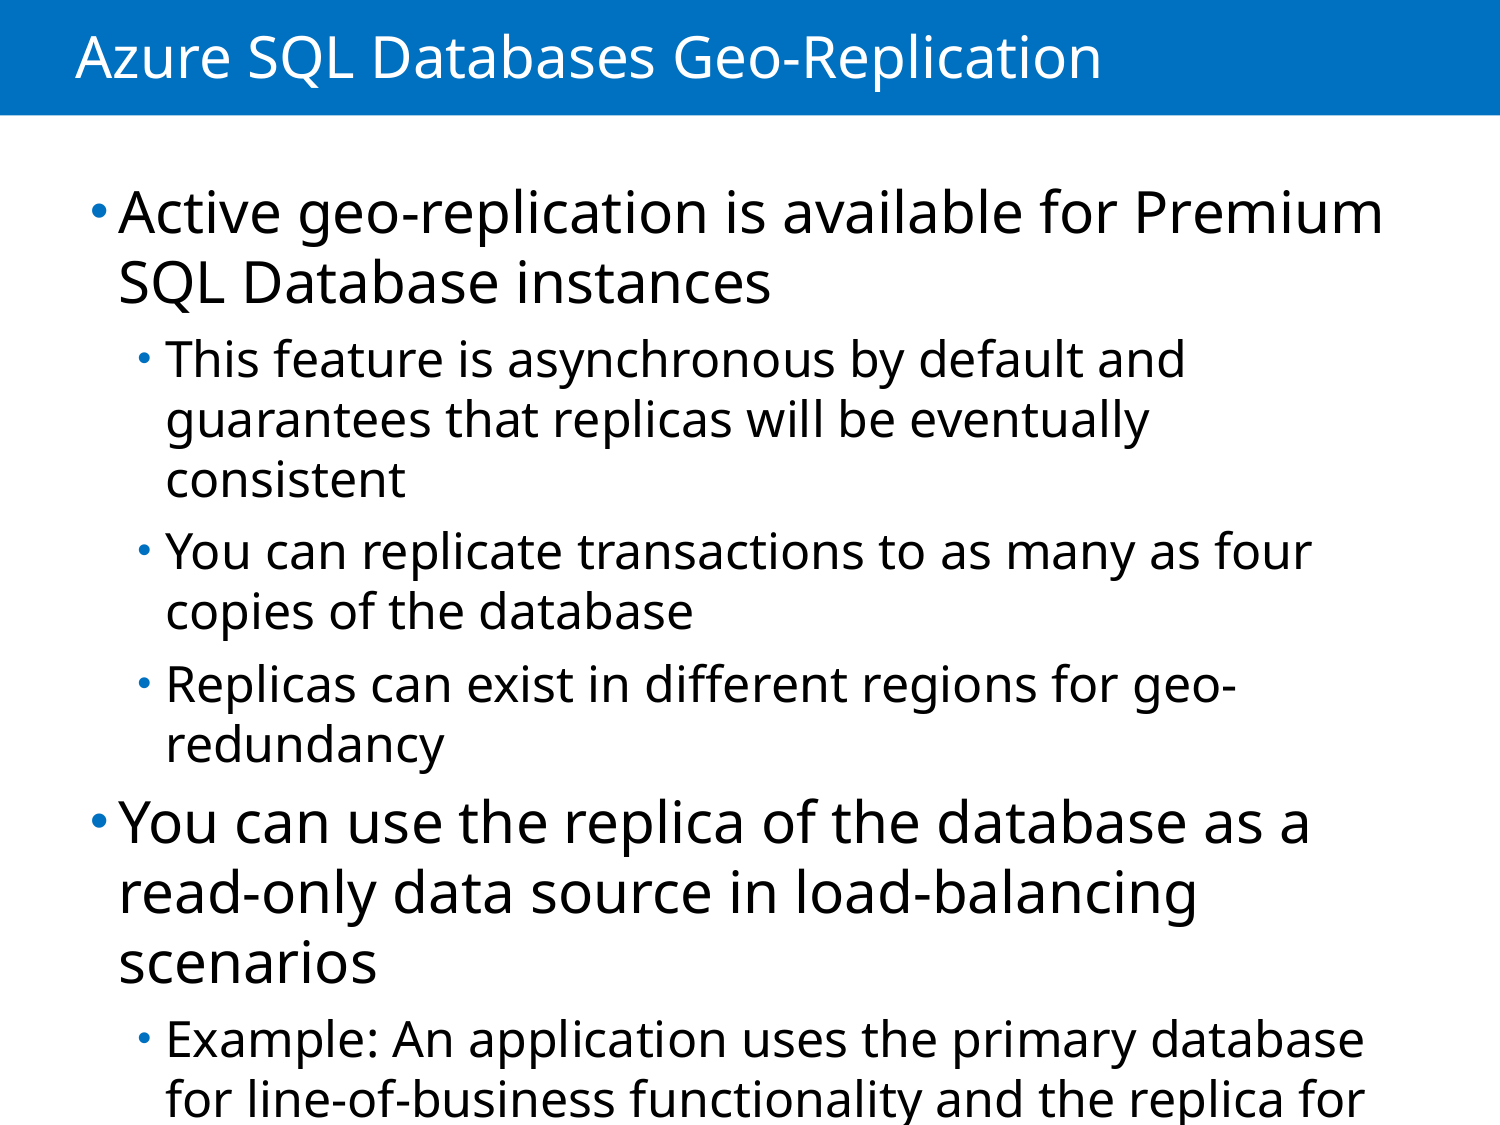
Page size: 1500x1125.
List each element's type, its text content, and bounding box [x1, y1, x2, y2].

text_box Active geo-replication is available for Premium SQL Database instances This feature is asynchronous by default and guarantees that replicas will be eventually consistent You can replicate transactions to as many as four copies of the database Replicas can exist in different regions for geo-redundancy You can use the replica of the database as a read-only data source in load-balancing scenarios Example: An application uses the primary database for line-of-business functionality and the replica for reports [75, 167, 1408, 1012]
title Azure SQL Databases Geo-Replication [75, 0, 1351, 122]
